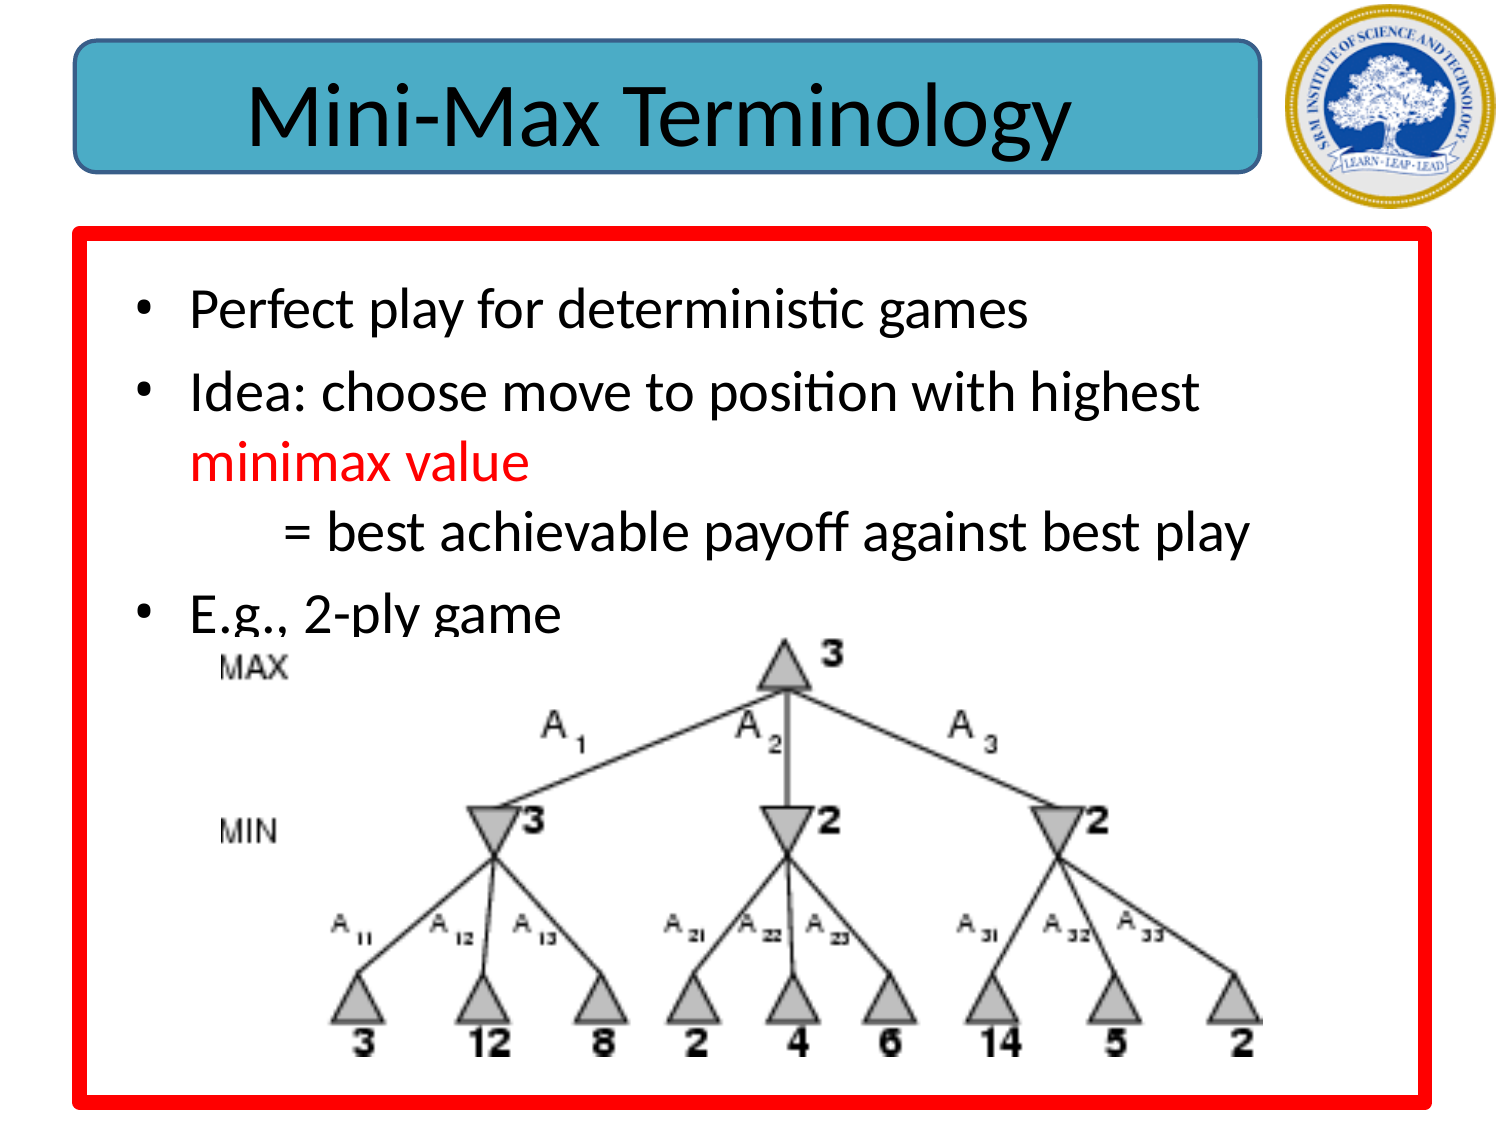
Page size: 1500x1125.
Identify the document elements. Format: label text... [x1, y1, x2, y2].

text_box Perfect play for deterministic games Idea: choose move to position with highest minimax value = best achievable payoff against best play E.g., 2-ply game [104, 263, 1348, 653]
text_box [83, 40, 1261, 172]
text_box [79, 233, 1425, 1103]
picture [221, 637, 1263, 1057]
title Mini-Max Terminology [75, 45, 1244, 176]
picture [1285, 3, 1496, 209]
